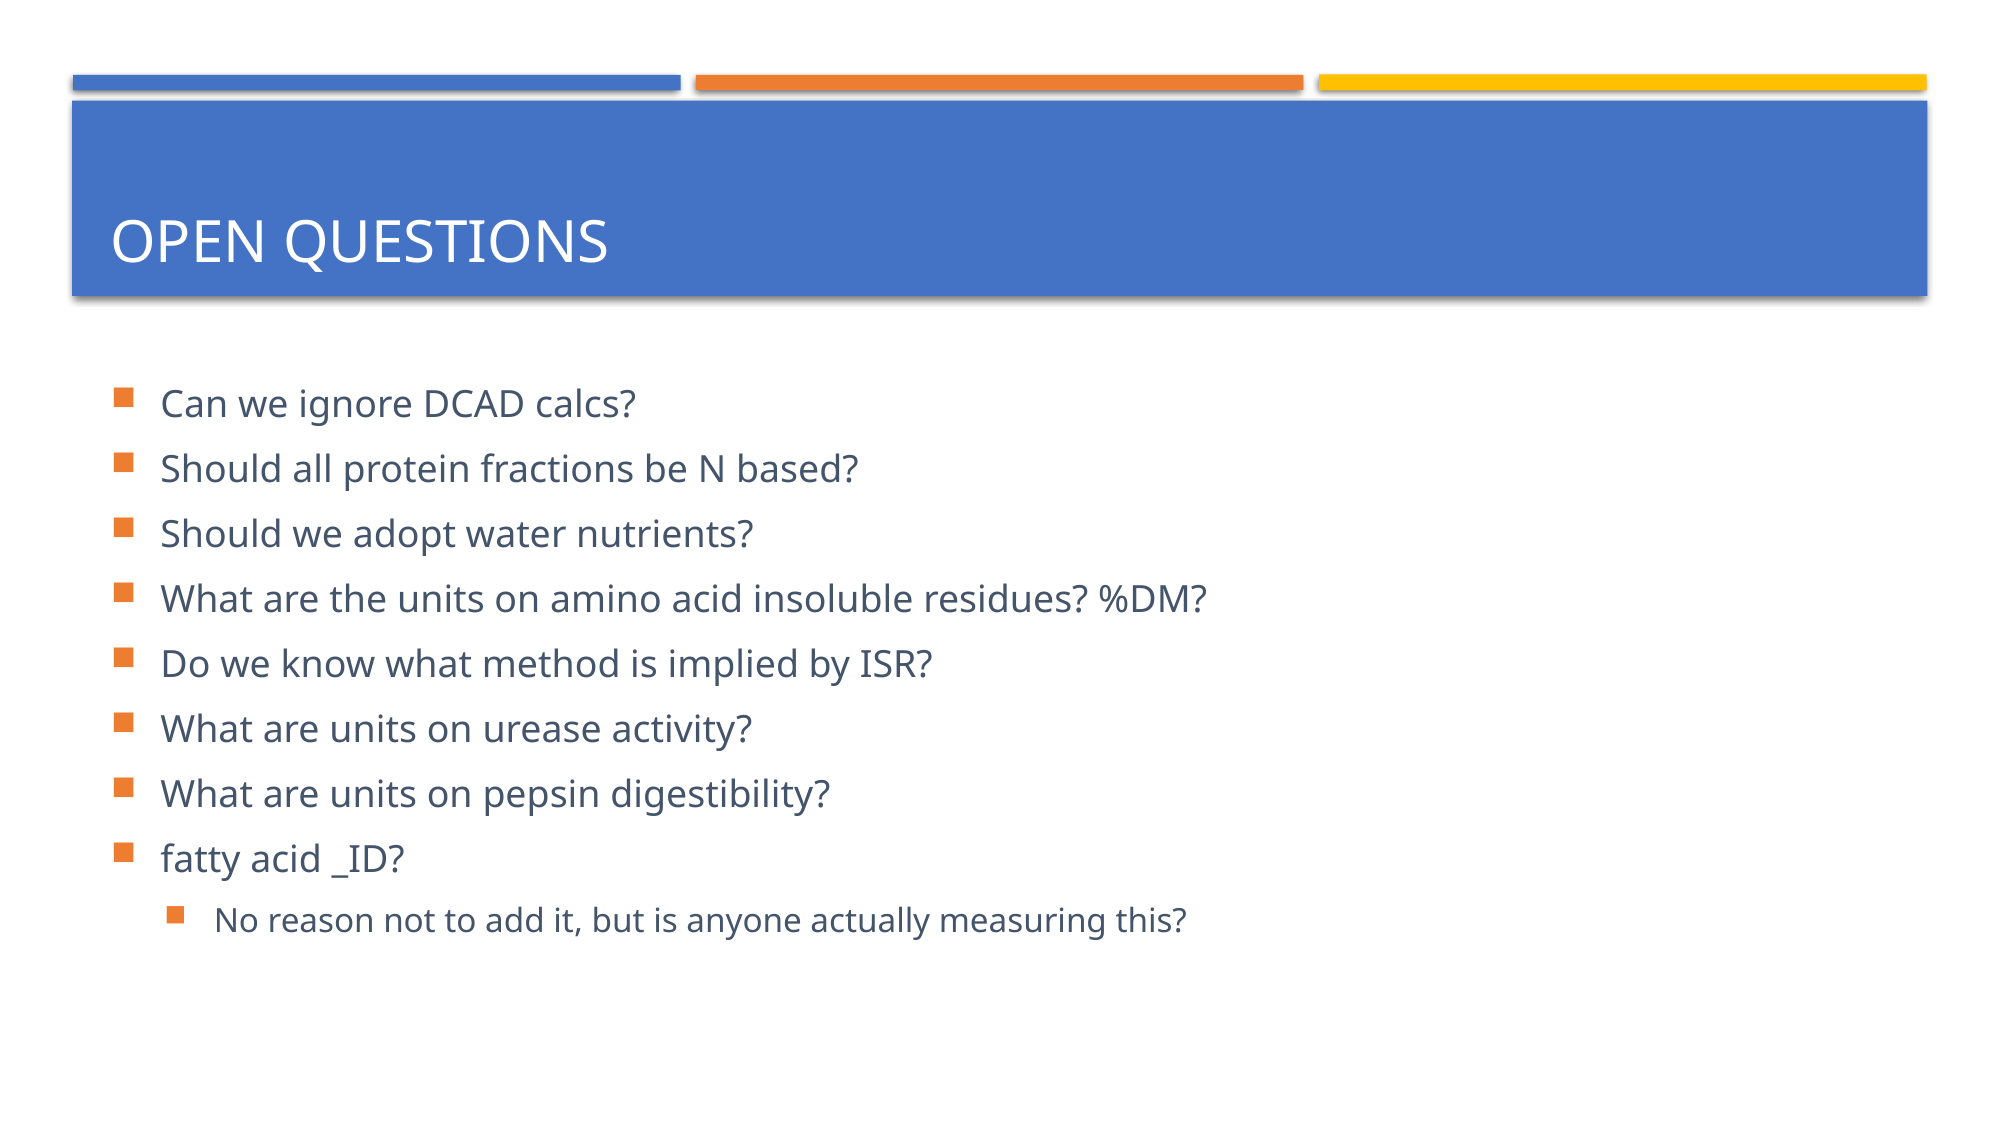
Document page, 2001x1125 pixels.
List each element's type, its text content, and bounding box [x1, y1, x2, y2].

title Open questions [95, 115, 1905, 282]
list Can we ignore DCAD calcs? Should all protein fractions be N based? Should we adopt water nutrients? What are the units on amino acid insoluble residues? %DM? Do we know what method is implied by ISR? What are units on urease activity? What are units on pepsin digestibility? fatty acid _ID? No reason not to add it, but is anyone actually measuring this? [95, 357, 1905, 962]
